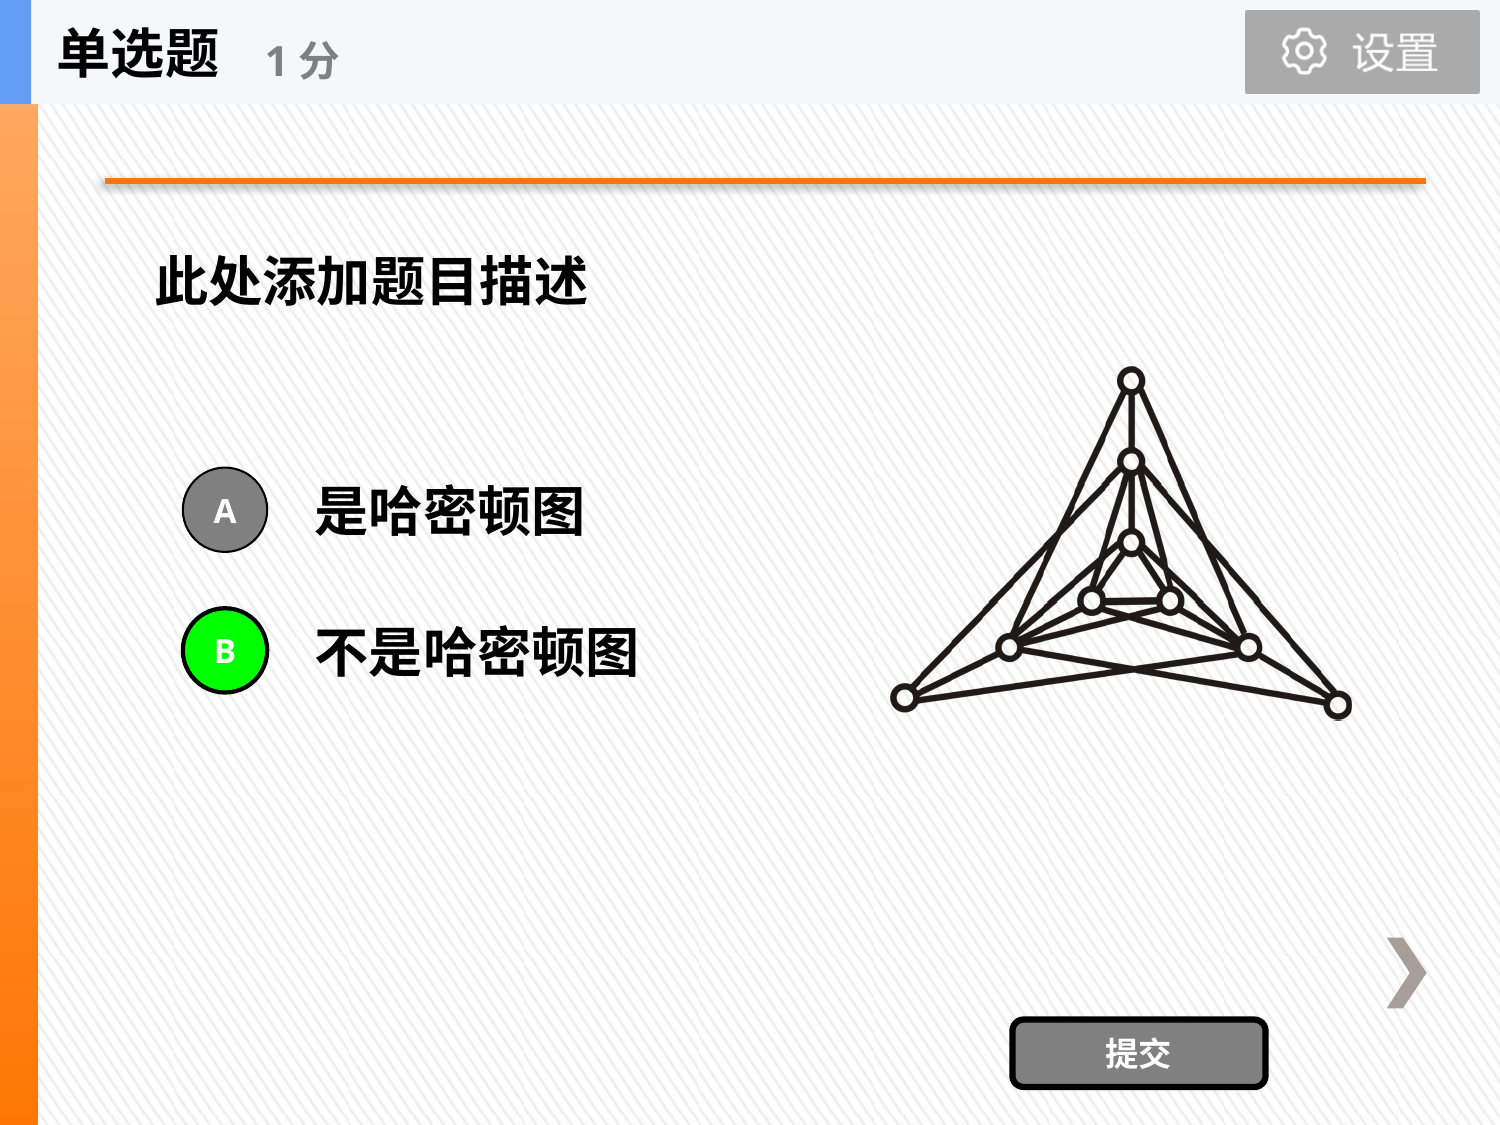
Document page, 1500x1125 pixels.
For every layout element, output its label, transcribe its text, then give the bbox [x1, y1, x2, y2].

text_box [0, 281, 37, 285]
text_box 不是哈密顿图 [299, 597, 878, 703]
text_box A [181, 466, 269, 554]
picture [1245, 10, 1480, 94]
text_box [890, 366, 1352, 756]
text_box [0, 0, 1500, 105]
text_box B [181, 606, 269, 694]
text_box 提交 [1011, 1018, 1267, 1089]
text_box 此处添加题目描述 [139, 116, 1340, 456]
text_box 是哈密顿图 [299, 456, 878, 563]
